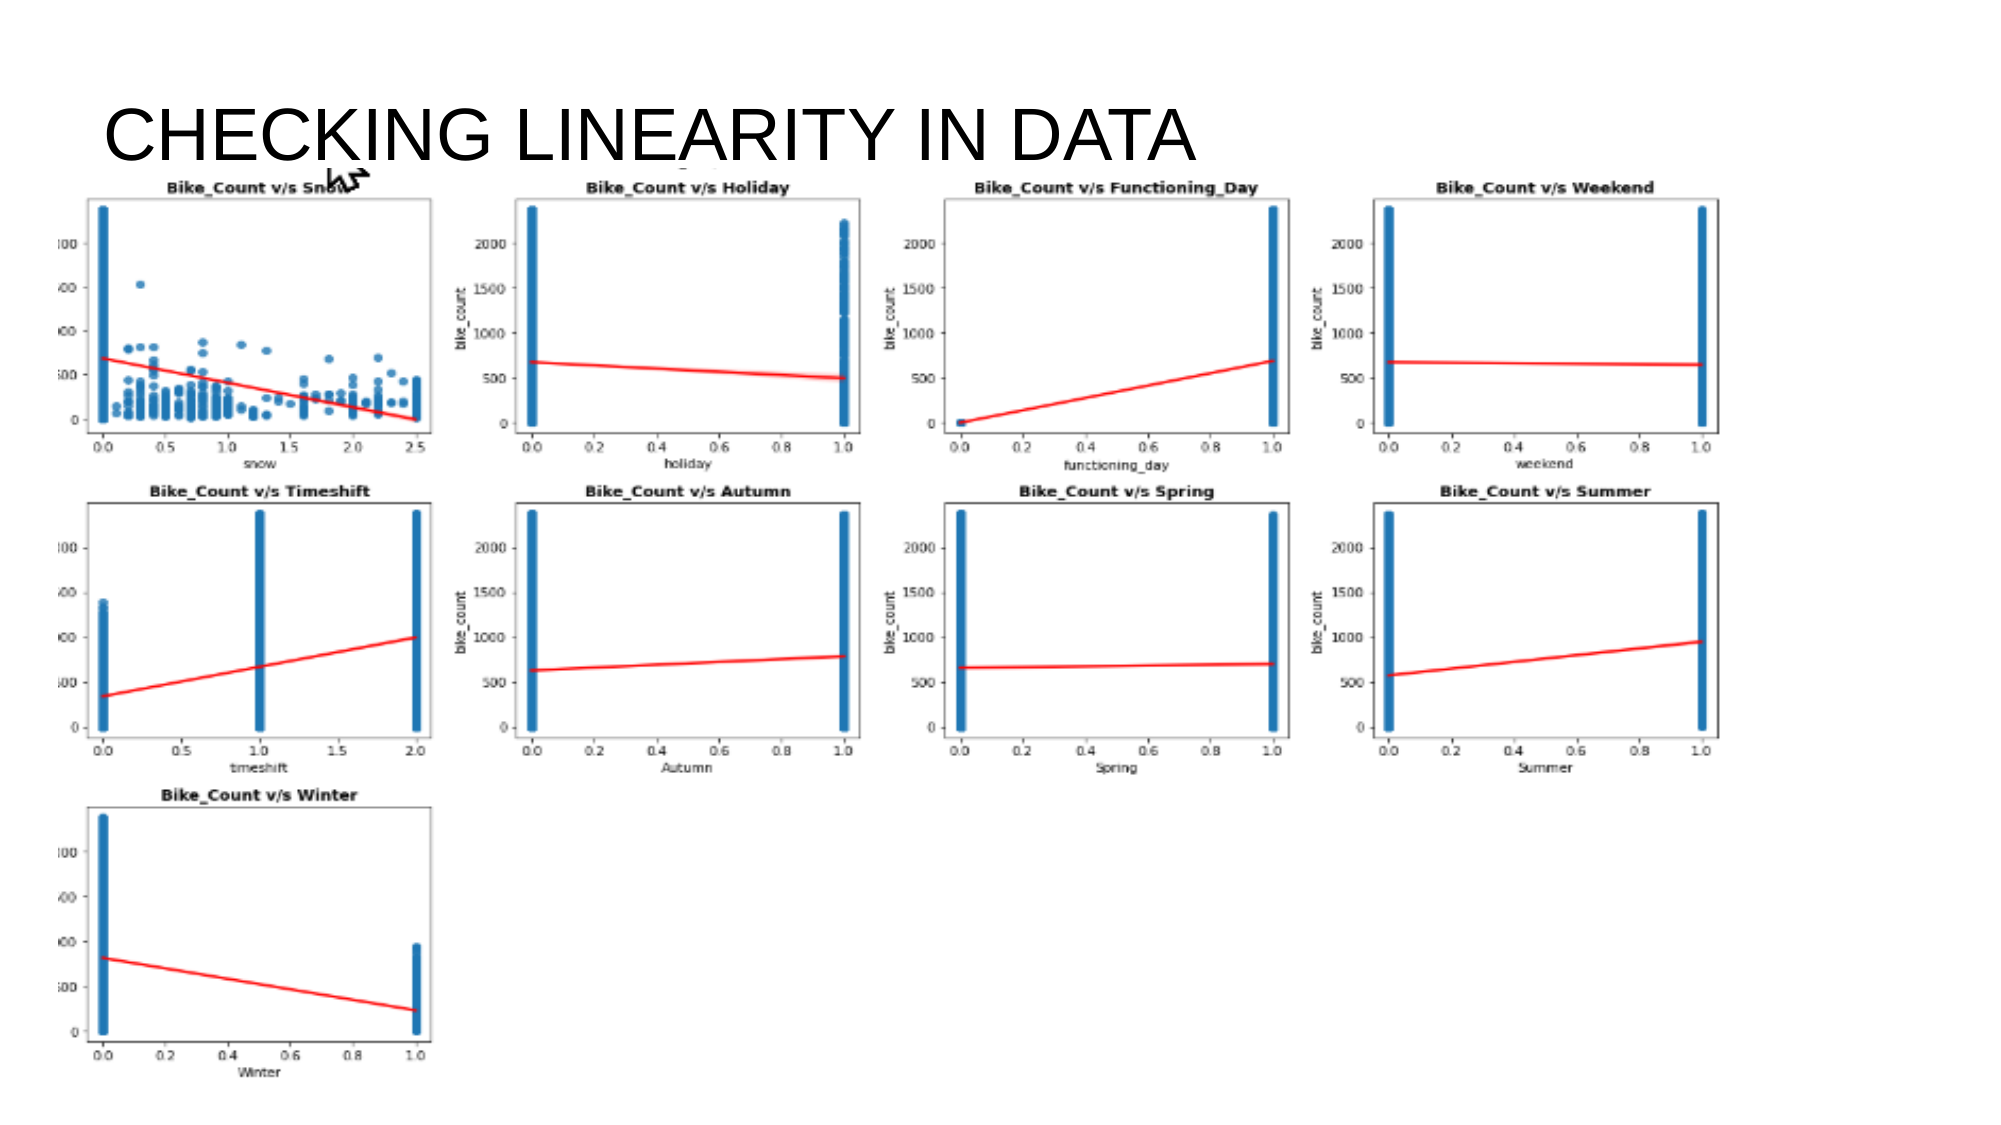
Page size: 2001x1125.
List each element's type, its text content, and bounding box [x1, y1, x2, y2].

picture [58, 168, 1724, 1083]
title CHECKING LINEARITY IN DATA [0, 87, 1400, 438]
